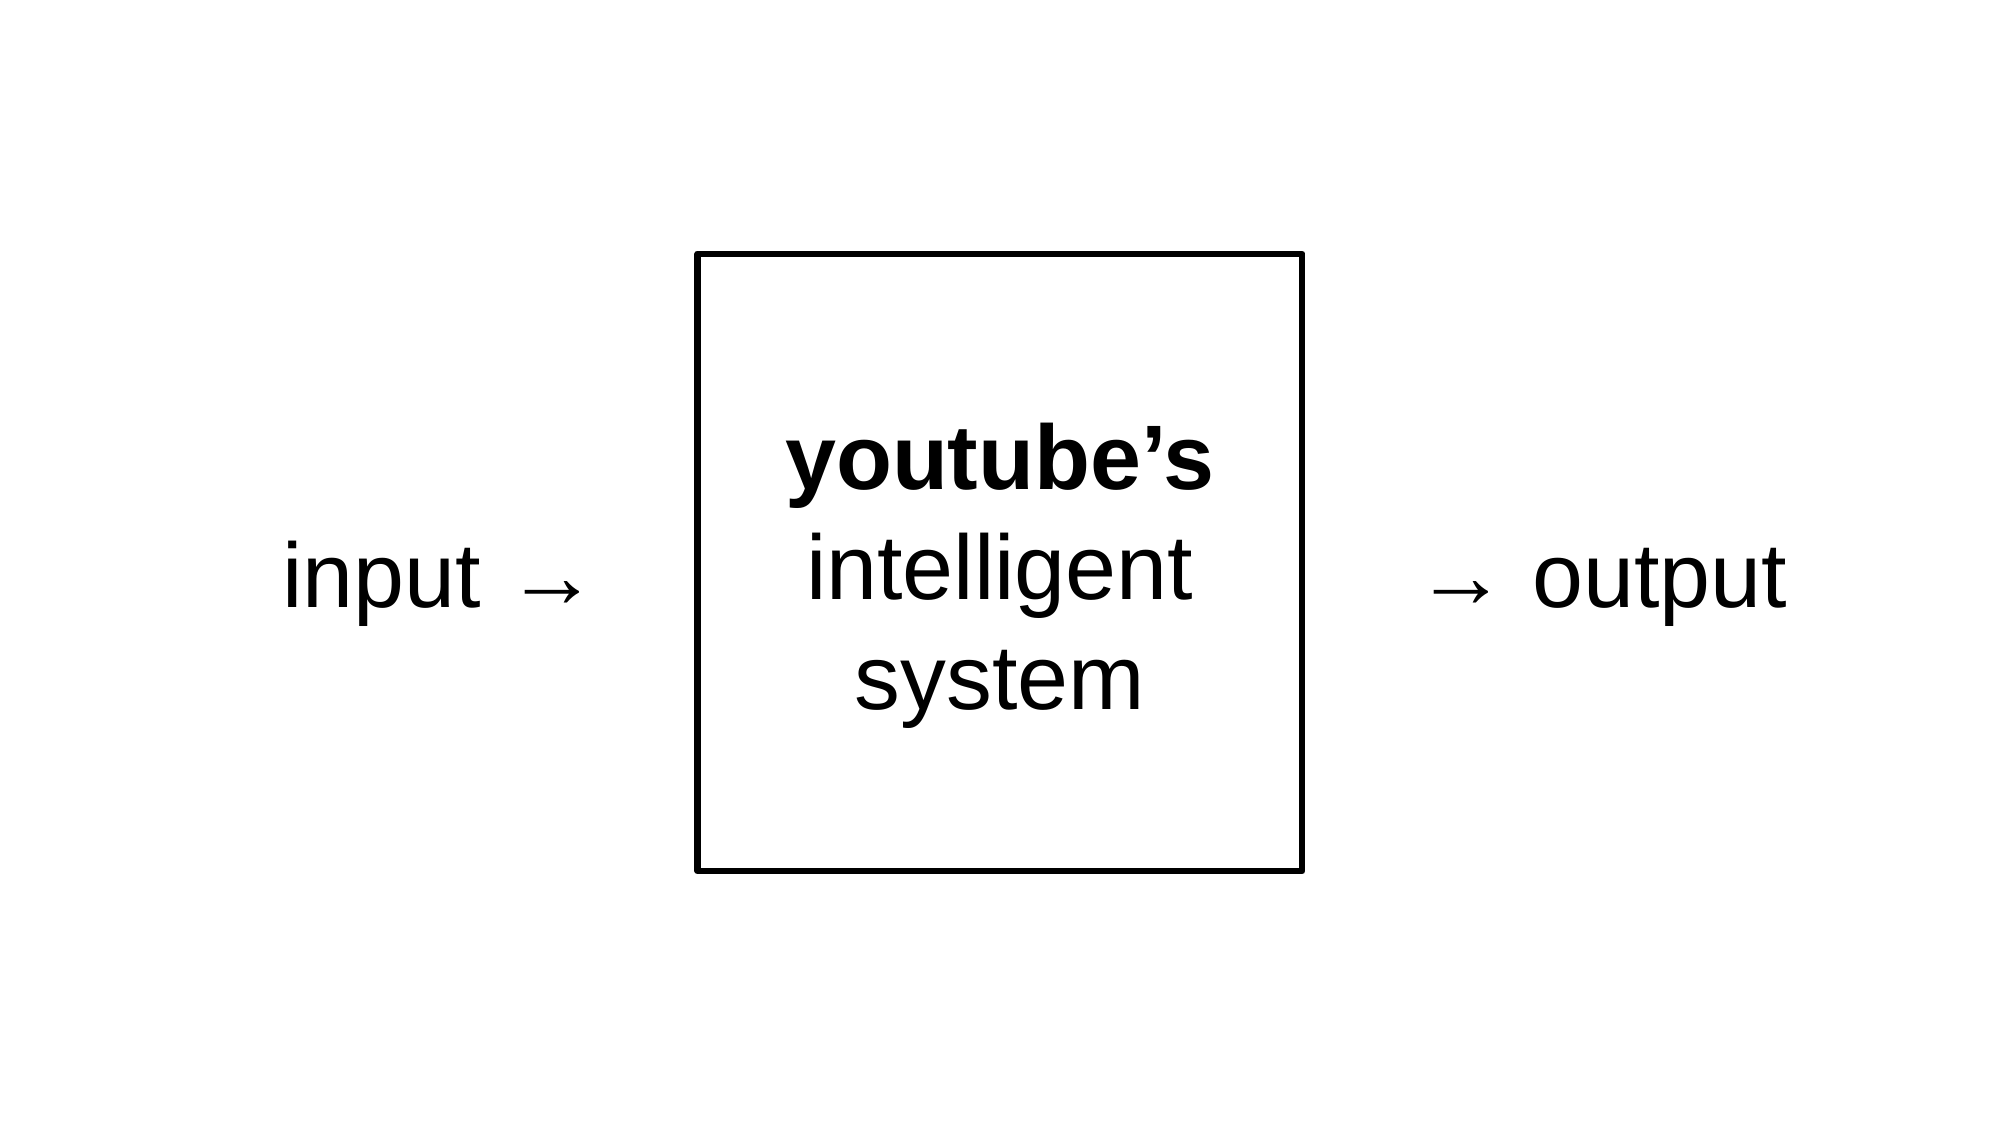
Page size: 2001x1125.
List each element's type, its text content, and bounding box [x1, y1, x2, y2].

text_box → output [1400, 500, 2000, 625]
text_box input → [0, 500, 614, 625]
text_box youtube’s intelligent system [697, 253, 1303, 872]
